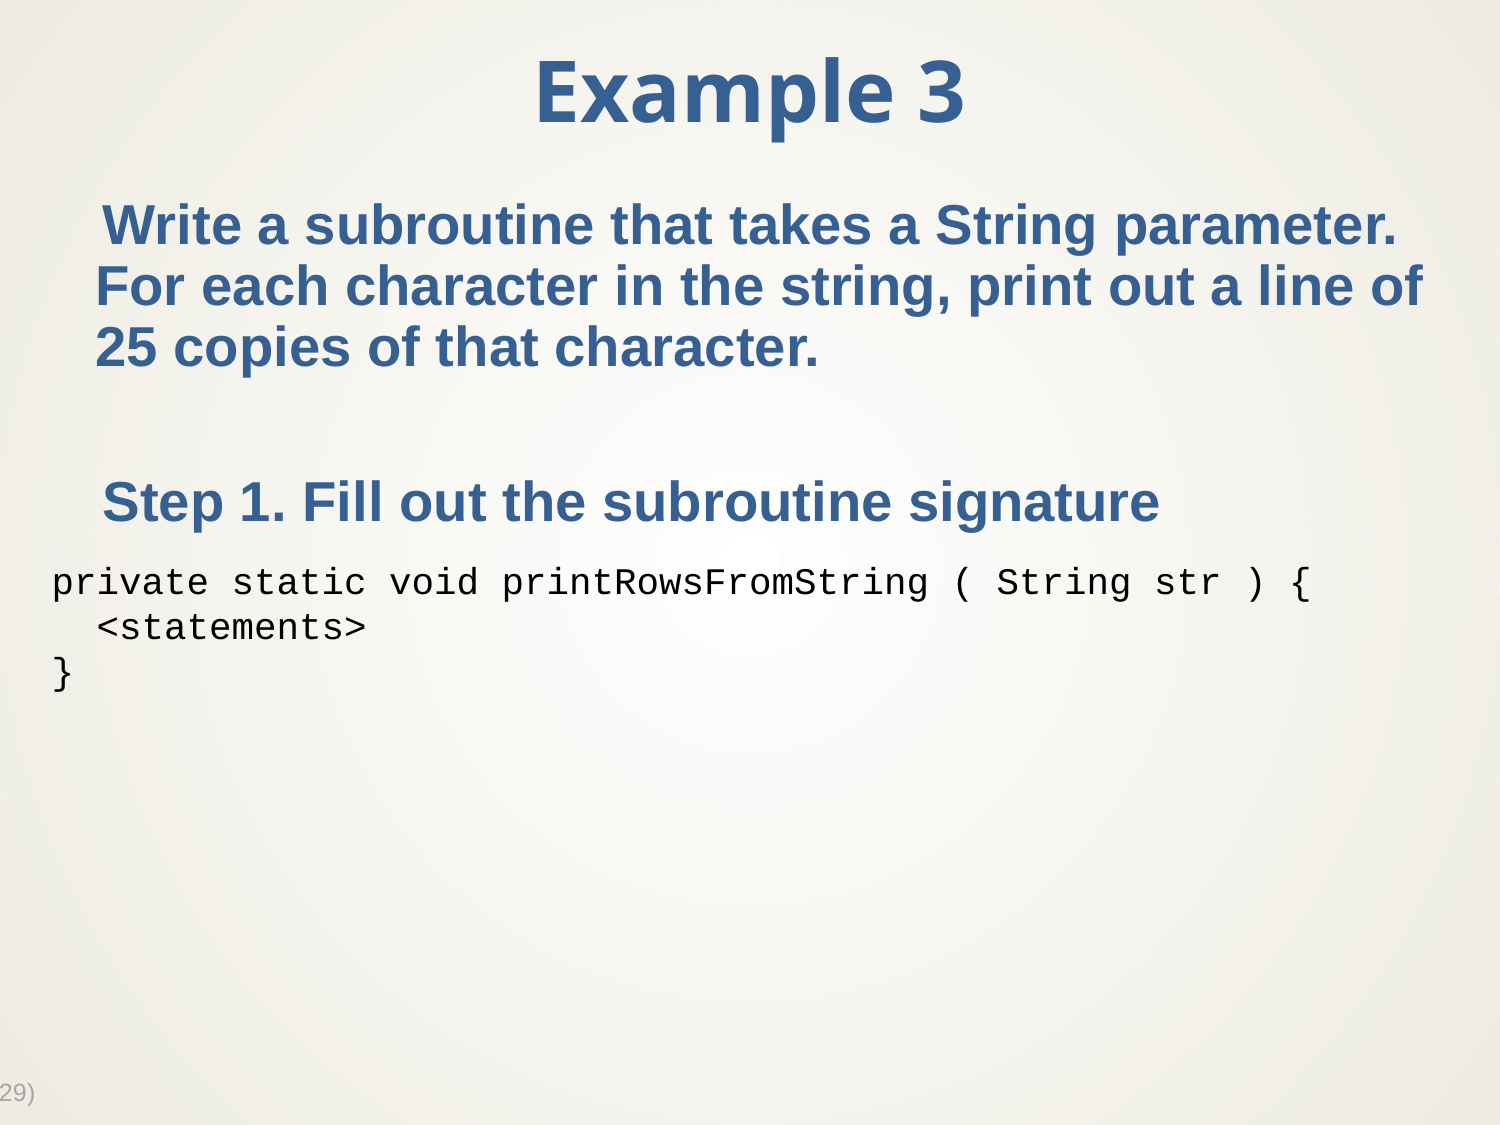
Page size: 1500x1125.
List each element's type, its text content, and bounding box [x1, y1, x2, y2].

list Write a subroutine that takes a String parameter. For each character in the string, print out a line of 25 copies of that character. Step 1. Fill out the subroutine signature [56, 187, 1444, 1036]
text_box private static void printRowsFromString ( String str ) { <statements> } [36, 549, 1327, 700]
title Example 3 [0, 24, 1500, 166]
